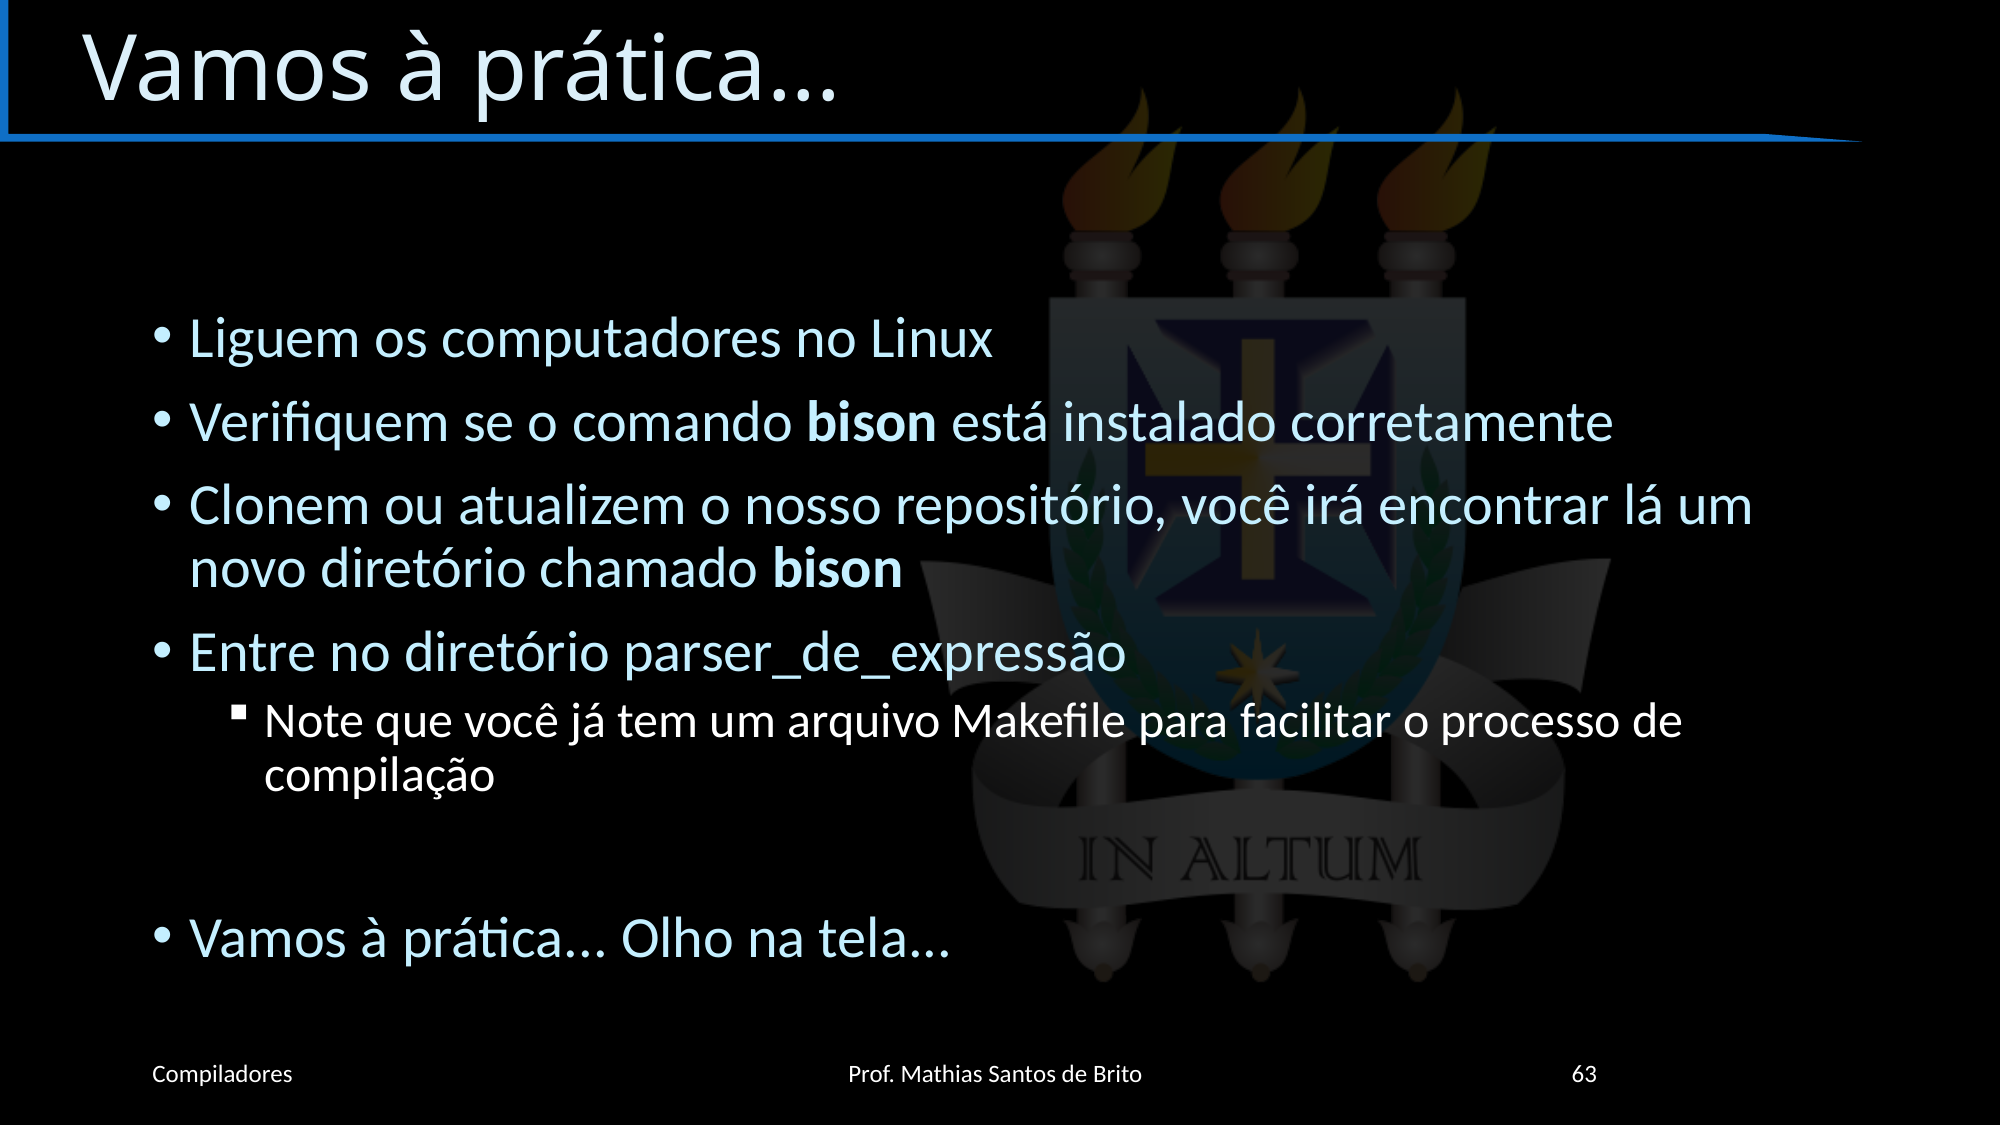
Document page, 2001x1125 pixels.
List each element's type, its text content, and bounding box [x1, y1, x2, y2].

slide_number Compiladores [137, 1042, 588, 1103]
list Liguem os computadores no Linux Verifiquem se o comando bison está instalado corretamente Clonem ou atualizem o nosso repositório, você irá encontrar lá um novo diretório chamado bison Entre no diretório parser_de_expressão Note que você já tem um arquivo Makefile para facilitar o processo de compilação Vamos à prática... Olho na tela... [137, 299, 1863, 1014]
slide_number 63 [1412, 1042, 1613, 1103]
footer Prof. Mathias Santos de Brito [662, 1042, 1329, 1103]
title Vamos à prática... [67, 0, 1793, 142]
